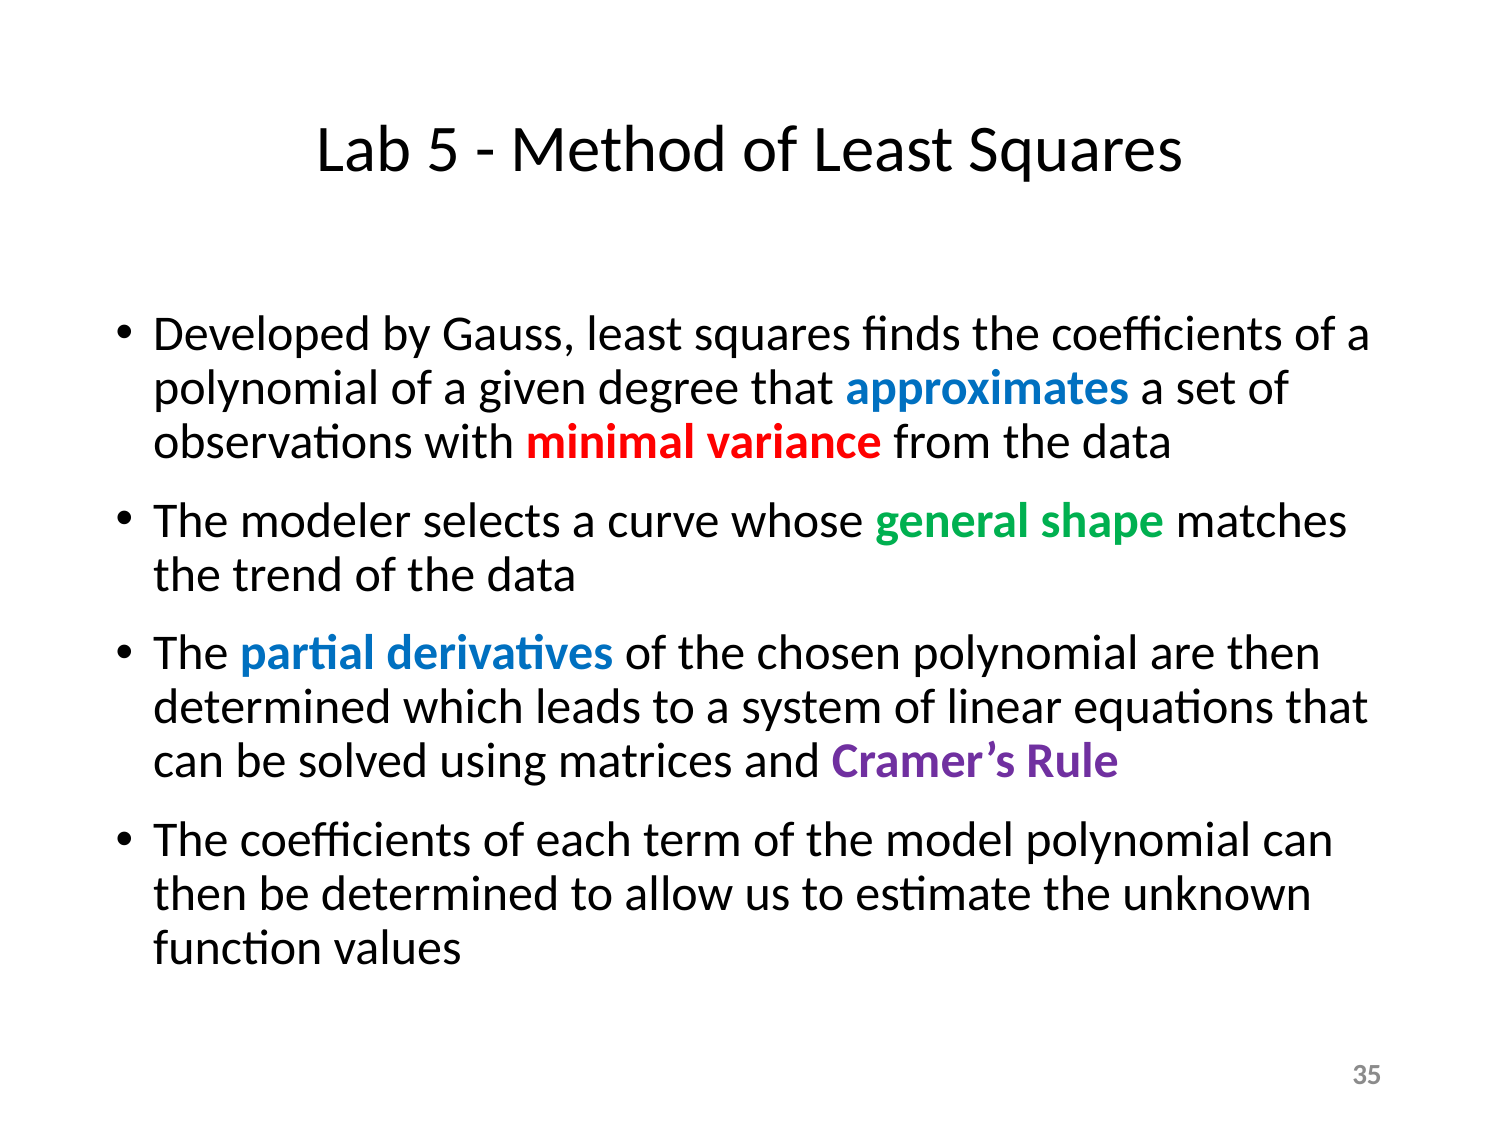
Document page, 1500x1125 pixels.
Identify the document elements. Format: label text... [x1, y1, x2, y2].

list Developed by Gauss, least squares finds the coefficients of a polynomial of a given degree that approximates a set of observations with minimal variance from the data The modeler selects a curve whose general shape matches the trend of the data The partial derivatives of the chosen polynomial are then determined which leads to a system of linear equations that can be solved using matrices and Cramer’s Rule The coefficients of each term of the model polynomial can then be determined to allow us to estimate the unknown function values [100, 299, 1395, 1014]
title Lab 5 - Method of Least Squares [103, 59, 1397, 241]
slide_number 35 [1059, 1042, 1397, 1103]
